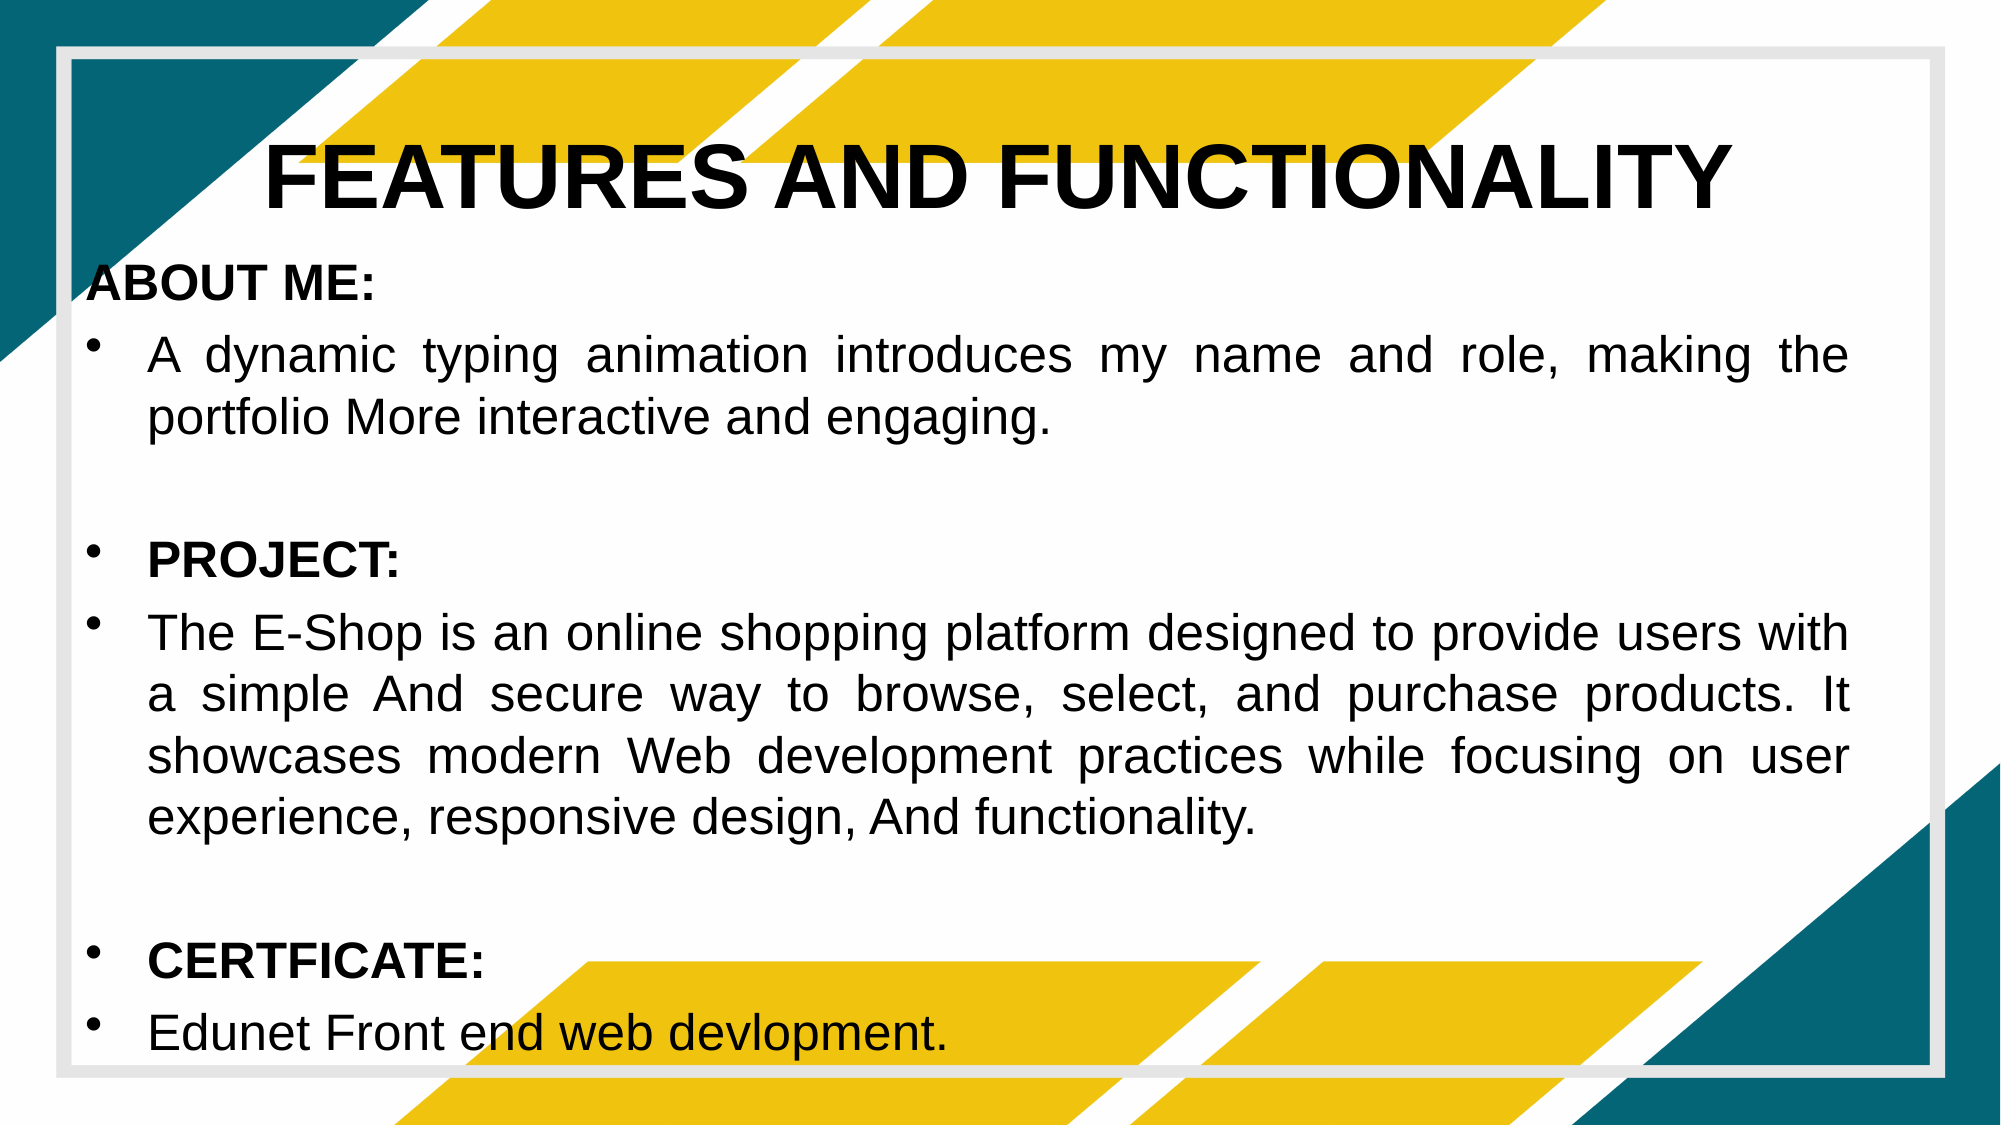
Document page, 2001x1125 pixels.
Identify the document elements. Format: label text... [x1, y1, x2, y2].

list ABOUT ME: A dynamic typing animation introduces my name and role, making the portfolio More interactive and engaging. PROJECT: The E-Shop is an online shopping platform designed to provide users with a simple And secure way to browse, select, and purchase products. It showcases modern Web development practices while focusing on user experience, responsive design, And functionality. CERTFICATE: Edunet Front end web devlopment. [70, 241, 1868, 1071]
title FEATURES AND FUNCTIONALITY [70, 66, 1930, 278]
picture [0, 0, 2001, 1125]
